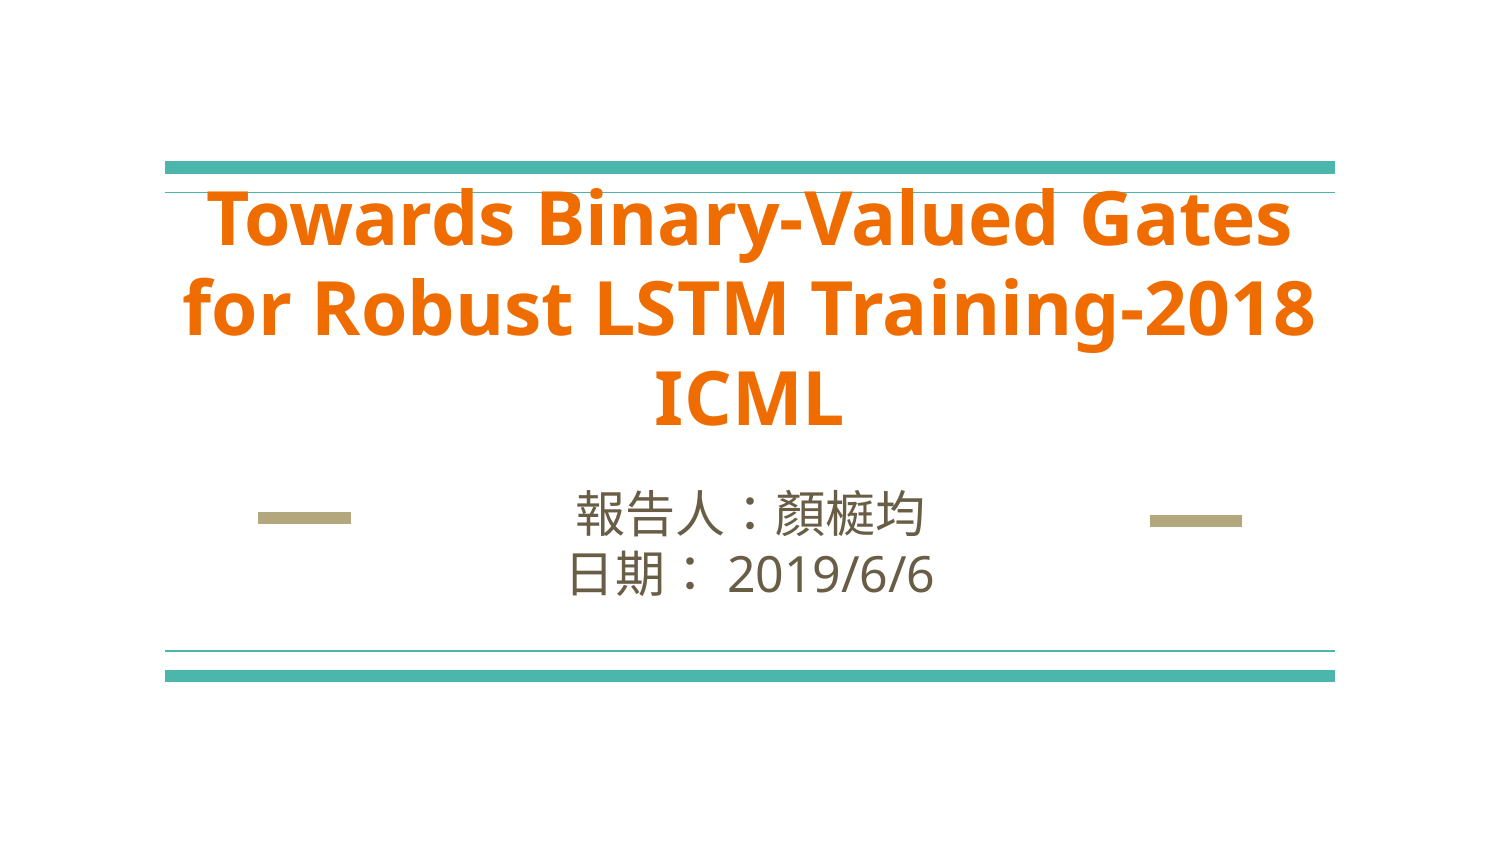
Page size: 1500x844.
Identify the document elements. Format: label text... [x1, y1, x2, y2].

title Towards Binary-Valued Gates for Robust LSTM Training-2018 ICML [164, 287, 1336, 456]
subtitle 報告人：顏榳均 日期：2019/6/6 [350, 467, 1150, 598]
